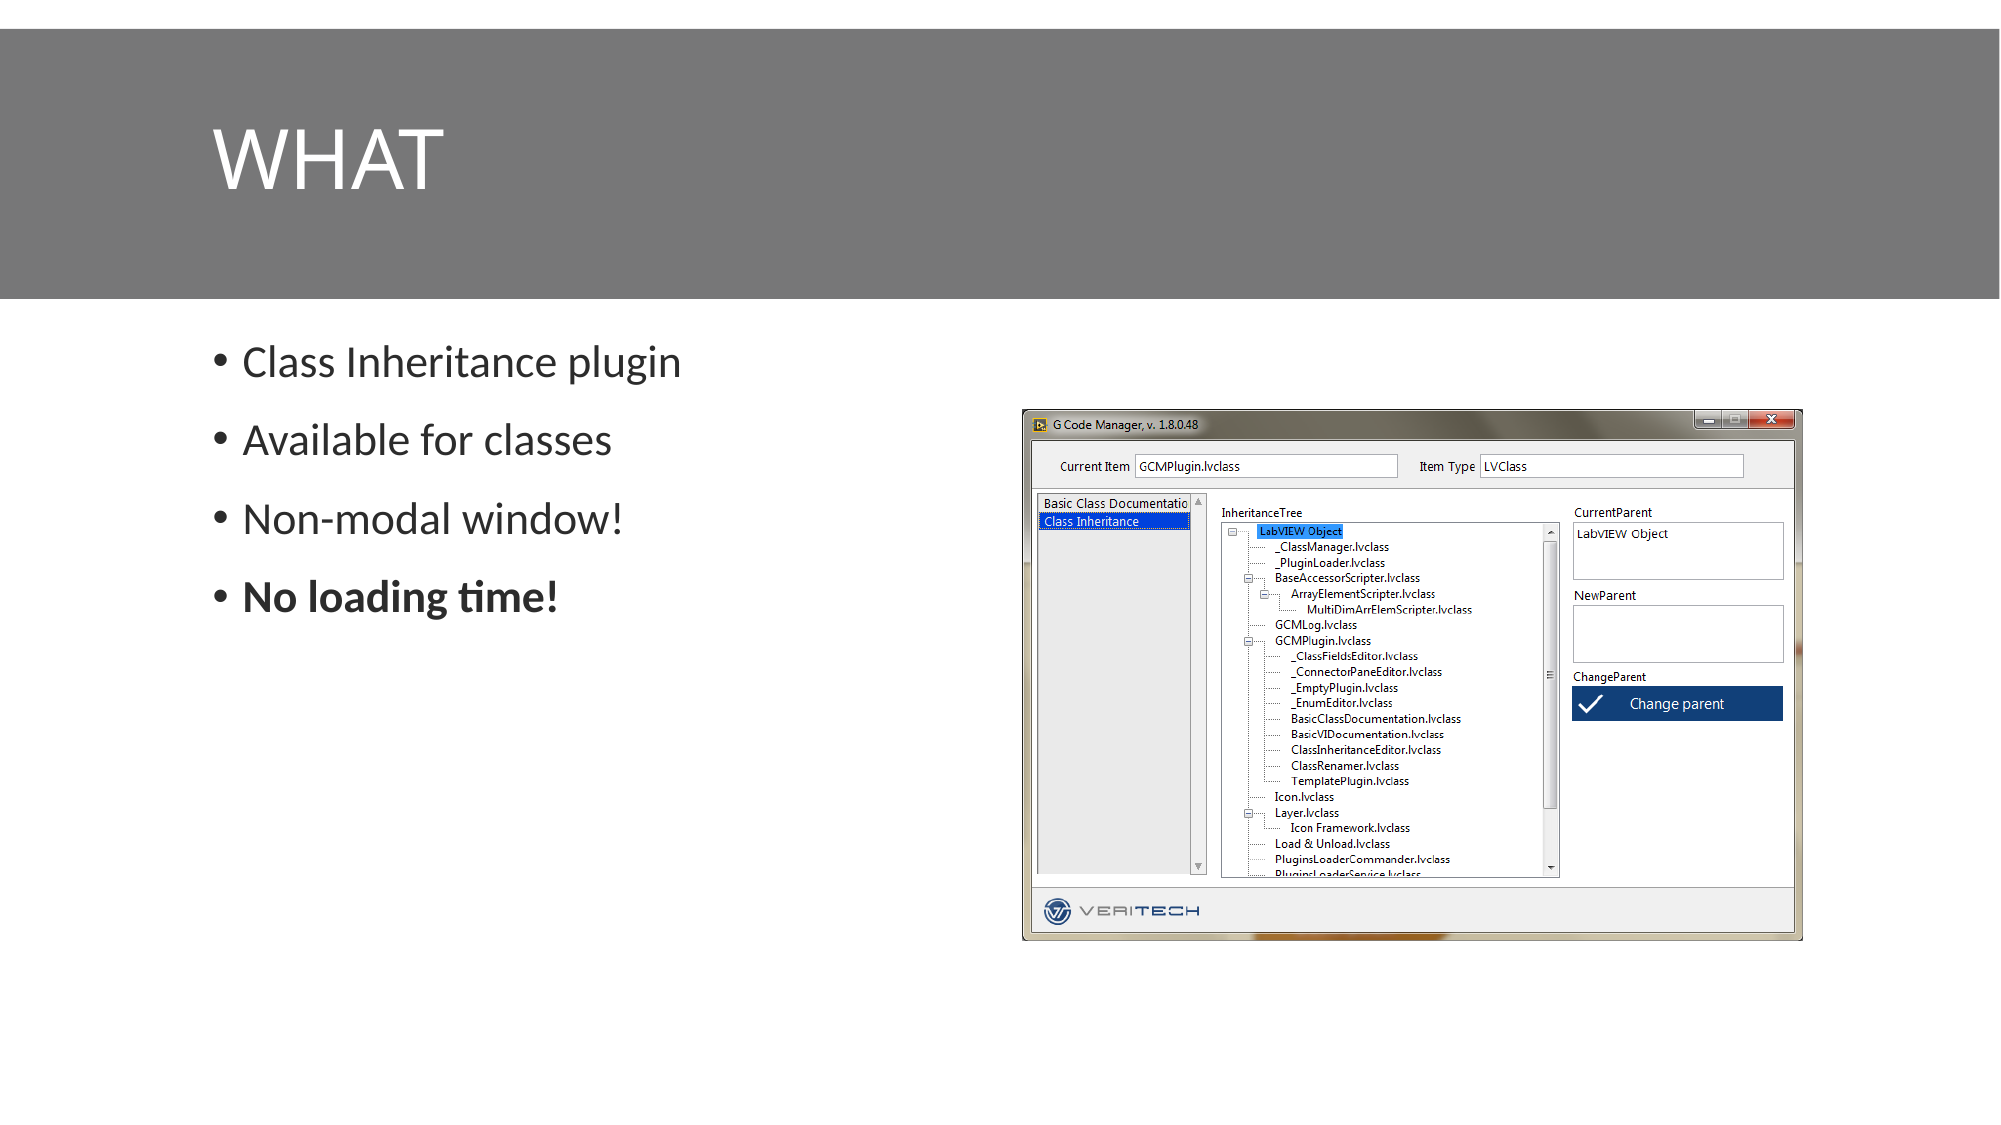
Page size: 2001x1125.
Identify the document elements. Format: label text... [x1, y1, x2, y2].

list Class Inheritance plugin Available for classes Non-modal window! No loading time! [197, 329, 978, 1020]
title WHAT [197, 40, 1803, 288]
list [1021, 409, 1803, 941]
